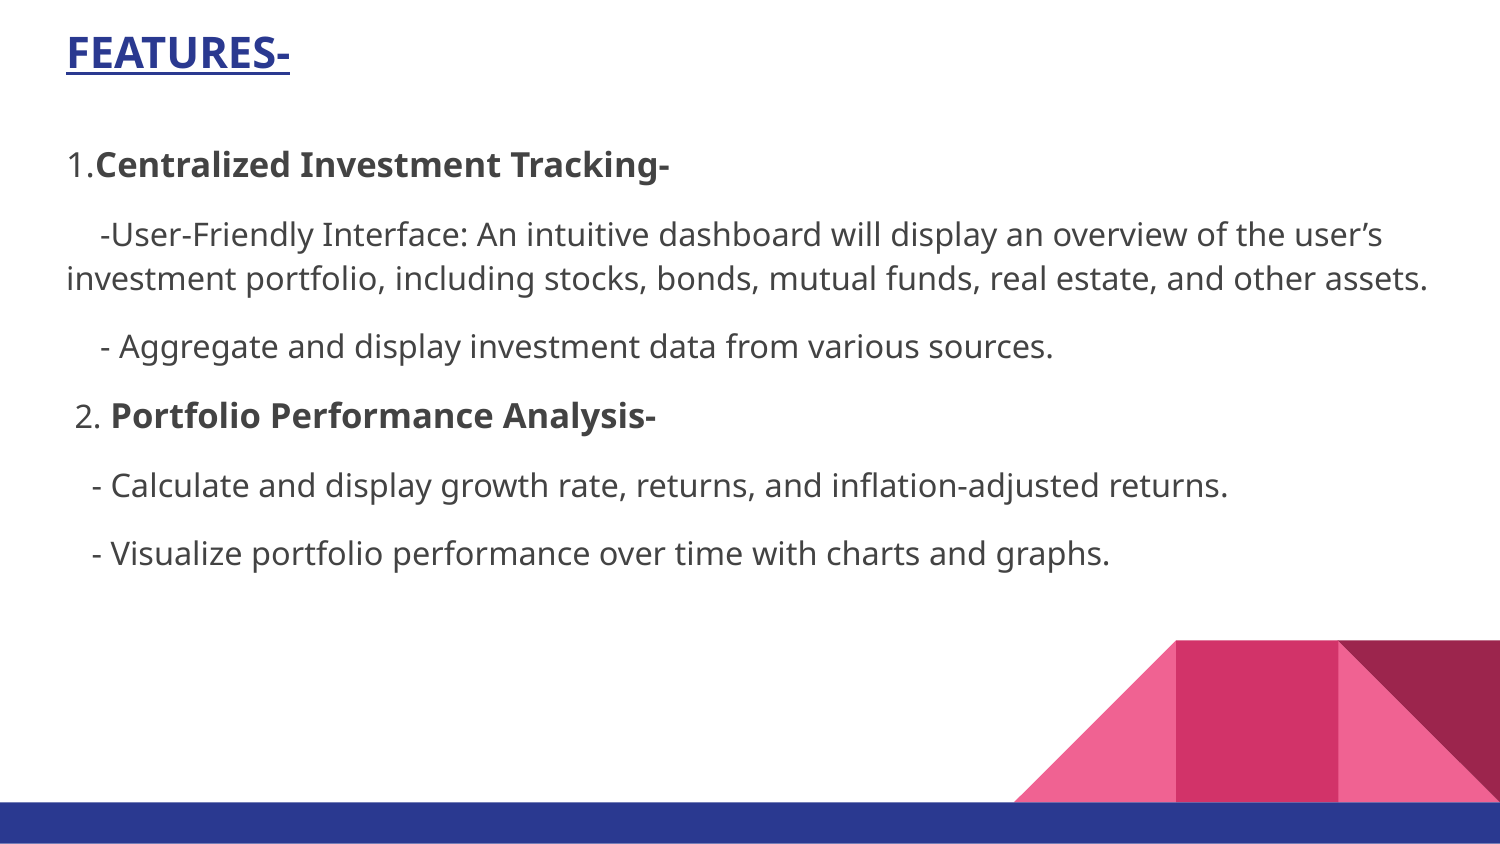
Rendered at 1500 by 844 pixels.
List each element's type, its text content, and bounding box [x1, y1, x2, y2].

list 1.Centralized Investment Tracking- -User-Friendly Interface: An intuitive dashboard will display an overview of the user’s investment portfolio, including stocks, bonds, mutual funds, real estate, and other assets. - Aggregate and display investment data from various sources. 2. Portfolio Performance Analysis- - Calculate and display growth rate, returns, and inflation-adjusted returns. - Visualize portfolio performance over time with charts and graphs. [51, 122, 1449, 750]
title FEATURES- [51, 10, 1449, 101]
